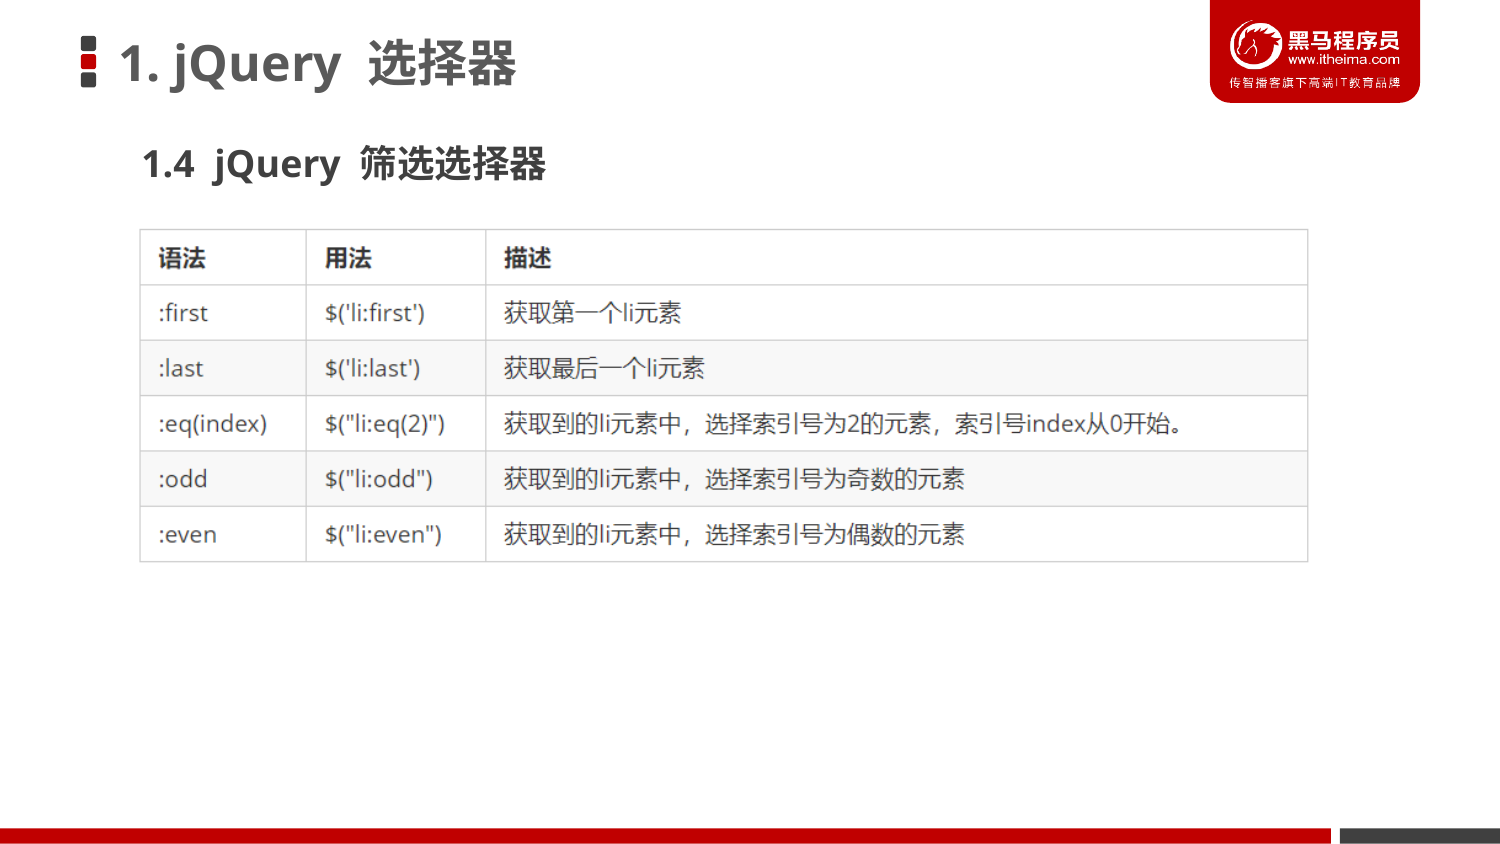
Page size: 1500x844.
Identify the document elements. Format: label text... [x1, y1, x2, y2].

list 1.4 jQuery 筛选选择器 [126, 137, 1196, 213]
title 1. jQuery 选择器 [103, 0, 1209, 130]
picture [126, 213, 1322, 571]
picture [1211, 11, 1419, 97]
